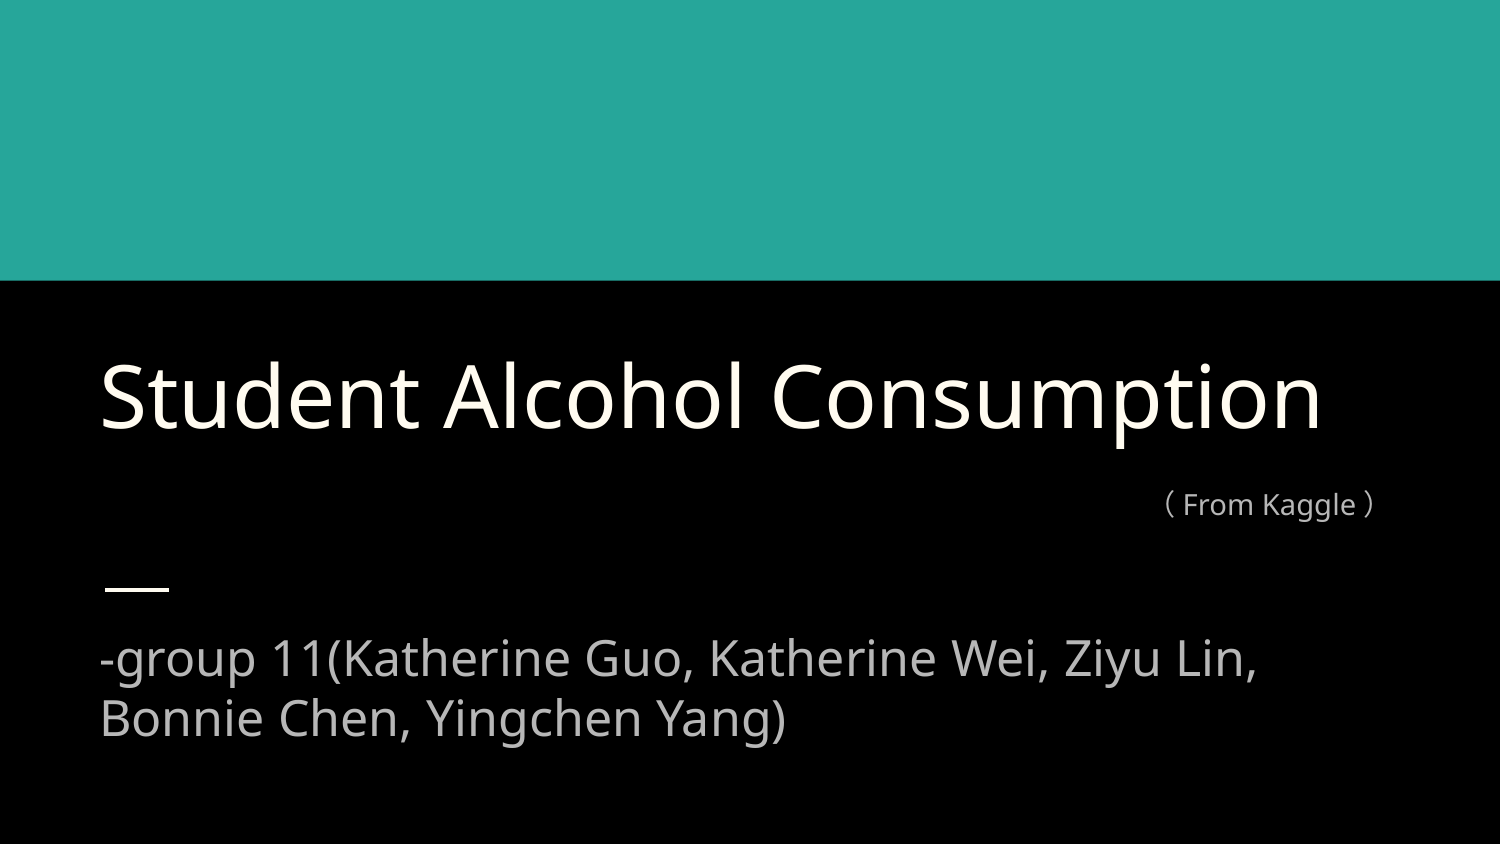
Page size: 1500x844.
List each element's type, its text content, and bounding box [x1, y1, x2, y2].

title Student Alcohol Consumption [84, 211, 1416, 462]
subtitle -group 11(Katherine Guo, Katherine Wei, Ziyu Lin, Bonnie Chen, Yingchen Yang) [84, 611, 1416, 741]
text_box （From Kaggle） [1131, 471, 1500, 536]
